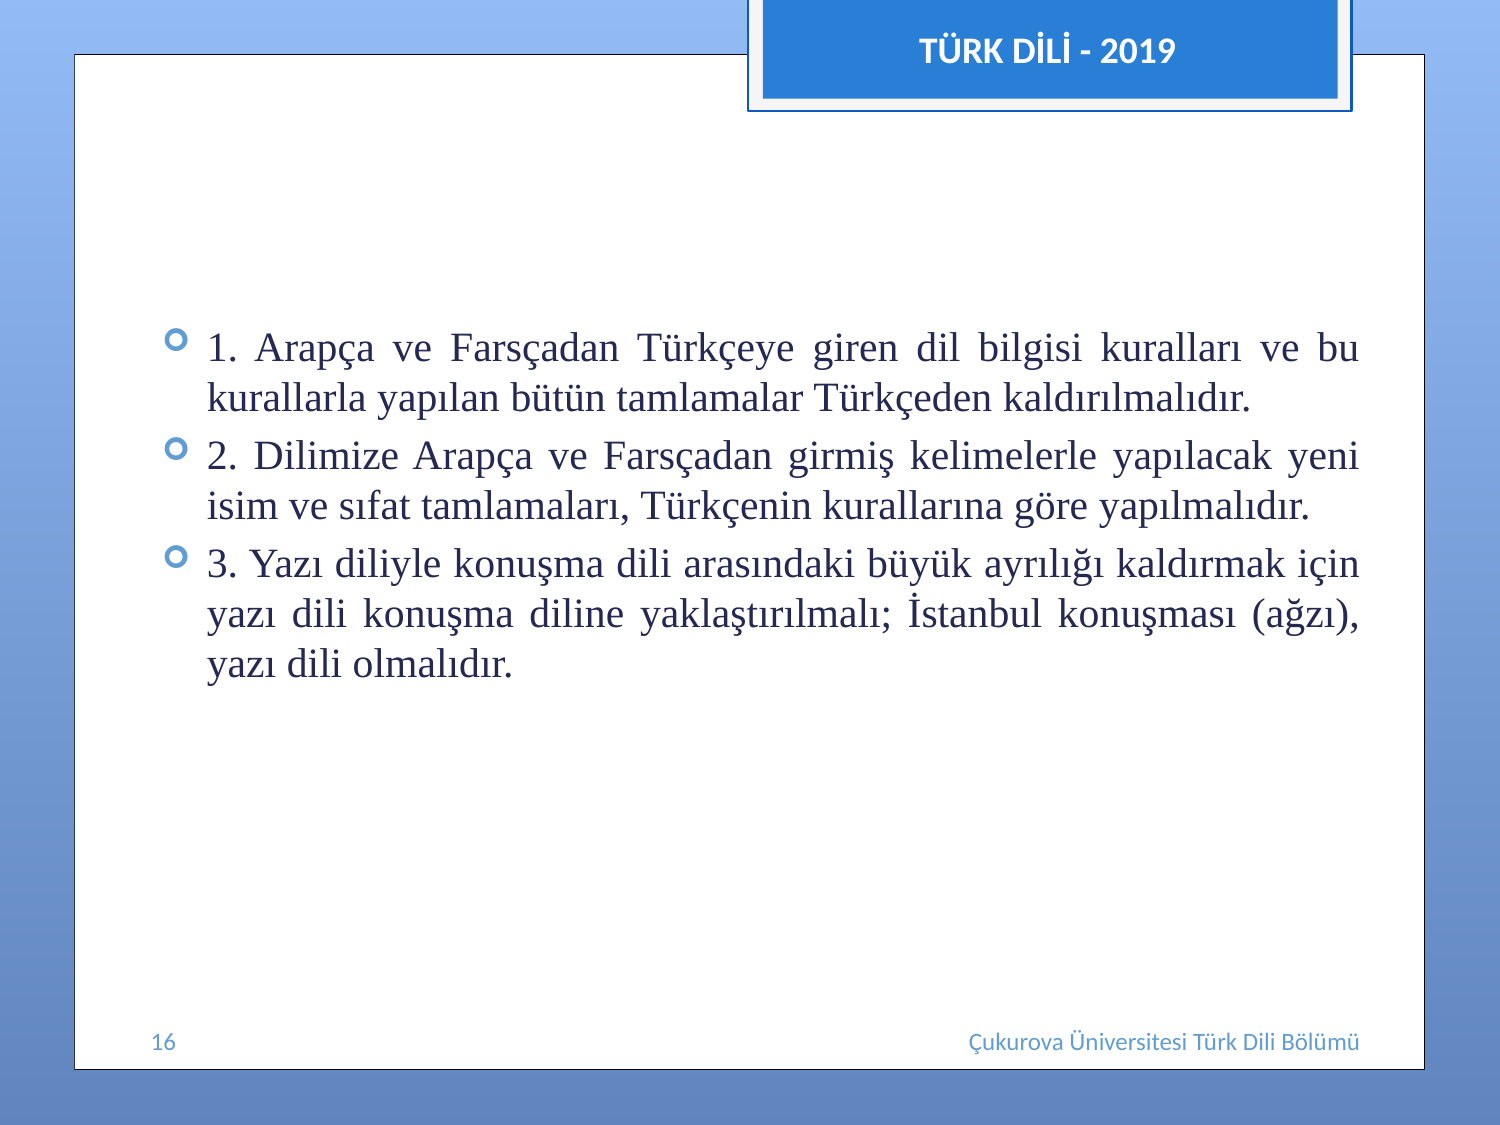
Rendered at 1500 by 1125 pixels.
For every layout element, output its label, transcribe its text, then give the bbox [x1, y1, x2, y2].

list 1. Arapça ve Farsçadan Türkçeye giren dil bilgisi kuralları ve bu kurallarla yapılan bütün tamlamalar Türkçeden kaldırılmalıdır. 2. Dilimize Arapça ve Farsçadan girmiş kelimelerle yapılacak yeni isim ve sıfat tamlamaları, Türkçenin kurallarına göre yapılmalıdır. 3. Yazı diliyle konuşma dili arasındaki büyük ayrılığı kaldırmak için yazı dili konuşma diline yaklaştırılmalı; İstanbul konuşması (ağzı), yazı dili olmalıdır. [135, 243, 1376, 1010]
footer Çukurova Üniversitesi Türk Dili Bölümü [355, 1010, 1376, 1071]
slide_number TÜRK DİLİ - 2019 [761, 18, 1334, 79]
slide_number 16 [135, 1010, 355, 1071]
